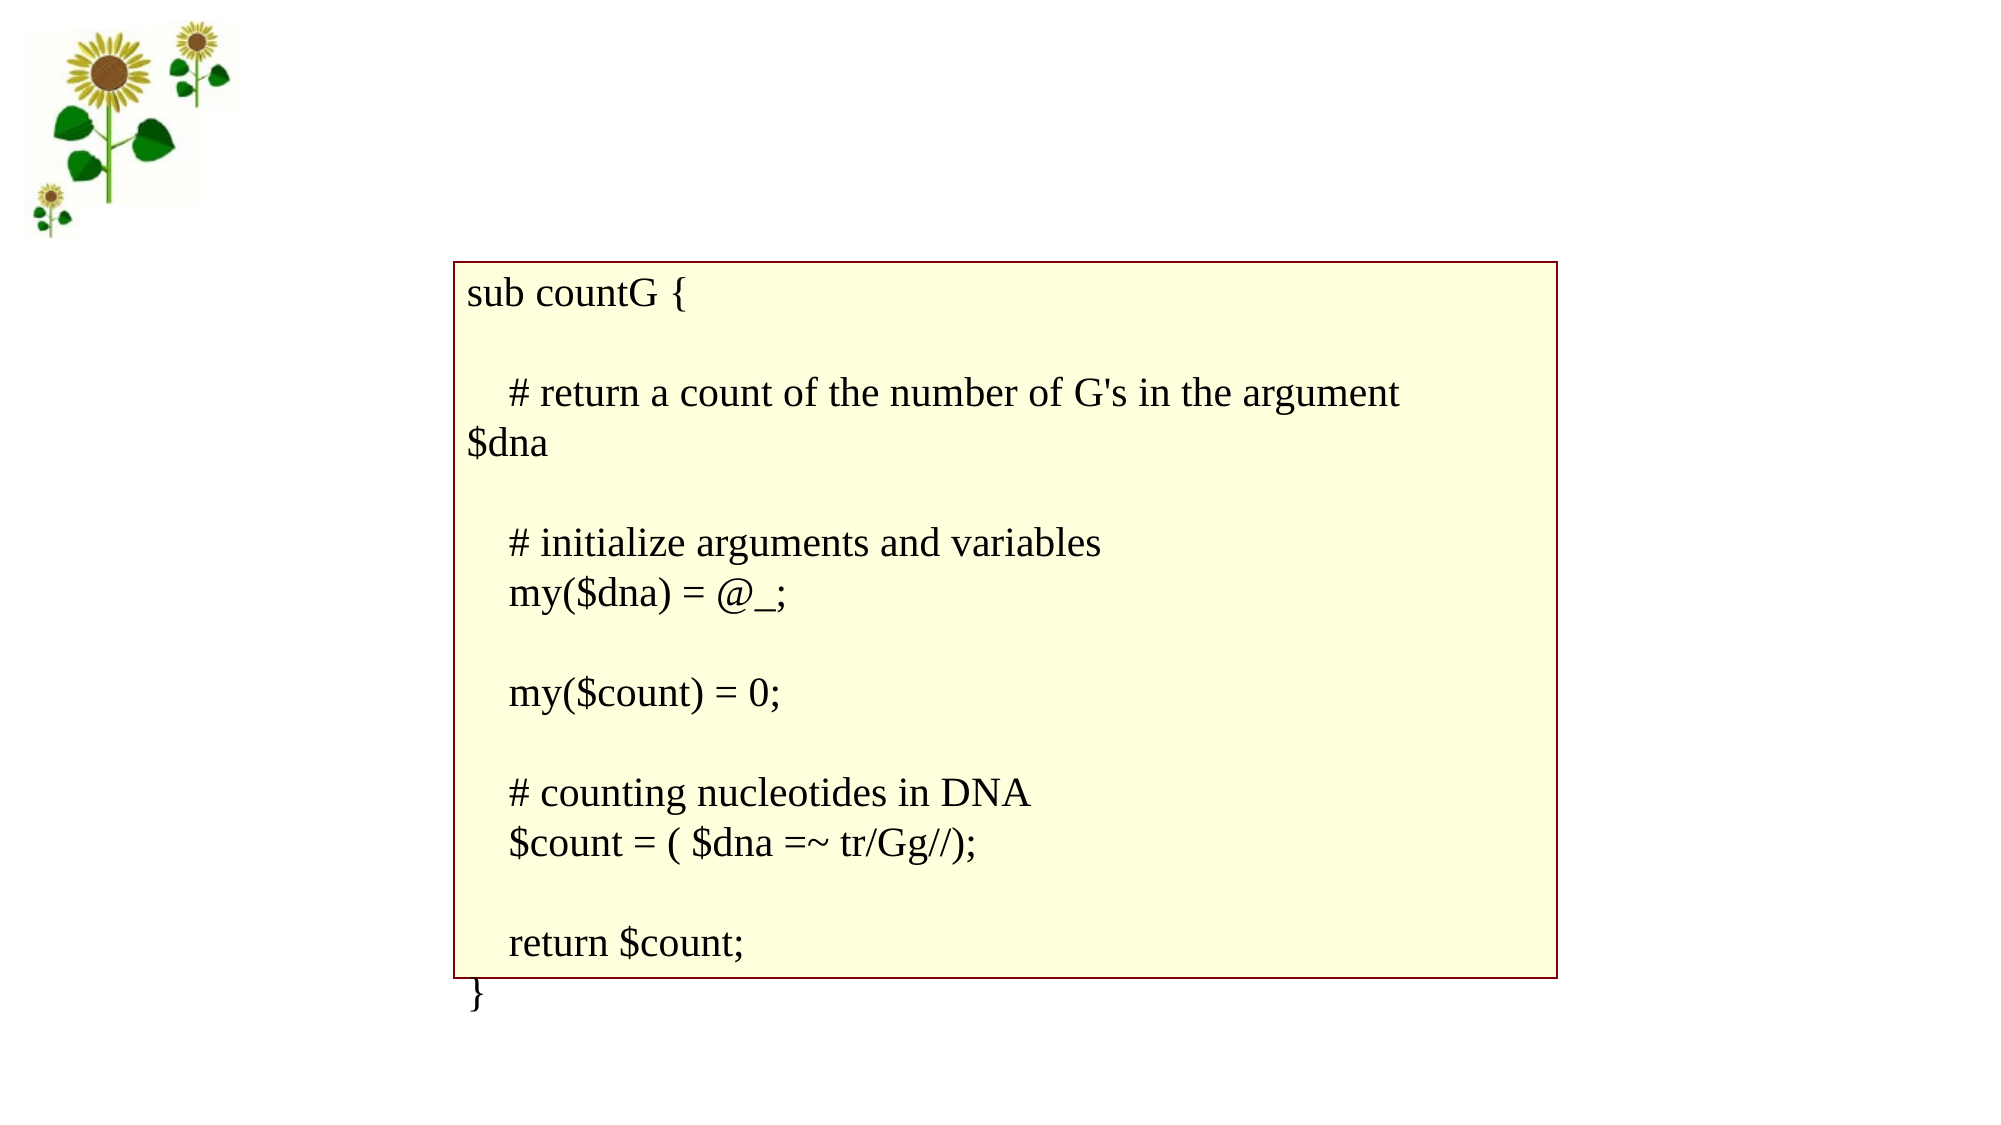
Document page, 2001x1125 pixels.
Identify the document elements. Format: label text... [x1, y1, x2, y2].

text_box [453, 261, 1558, 979]
picture [24, 20, 243, 238]
text_box sub countG { # return a count of the number of G's in the argument $dna # initialize arguments and variables my($dna) = @_; my($count) = 0; # counting nucleotides in DNA $count = ( $dna =~ tr/Gg//); return $count; } [466, 264, 1492, 1023]
